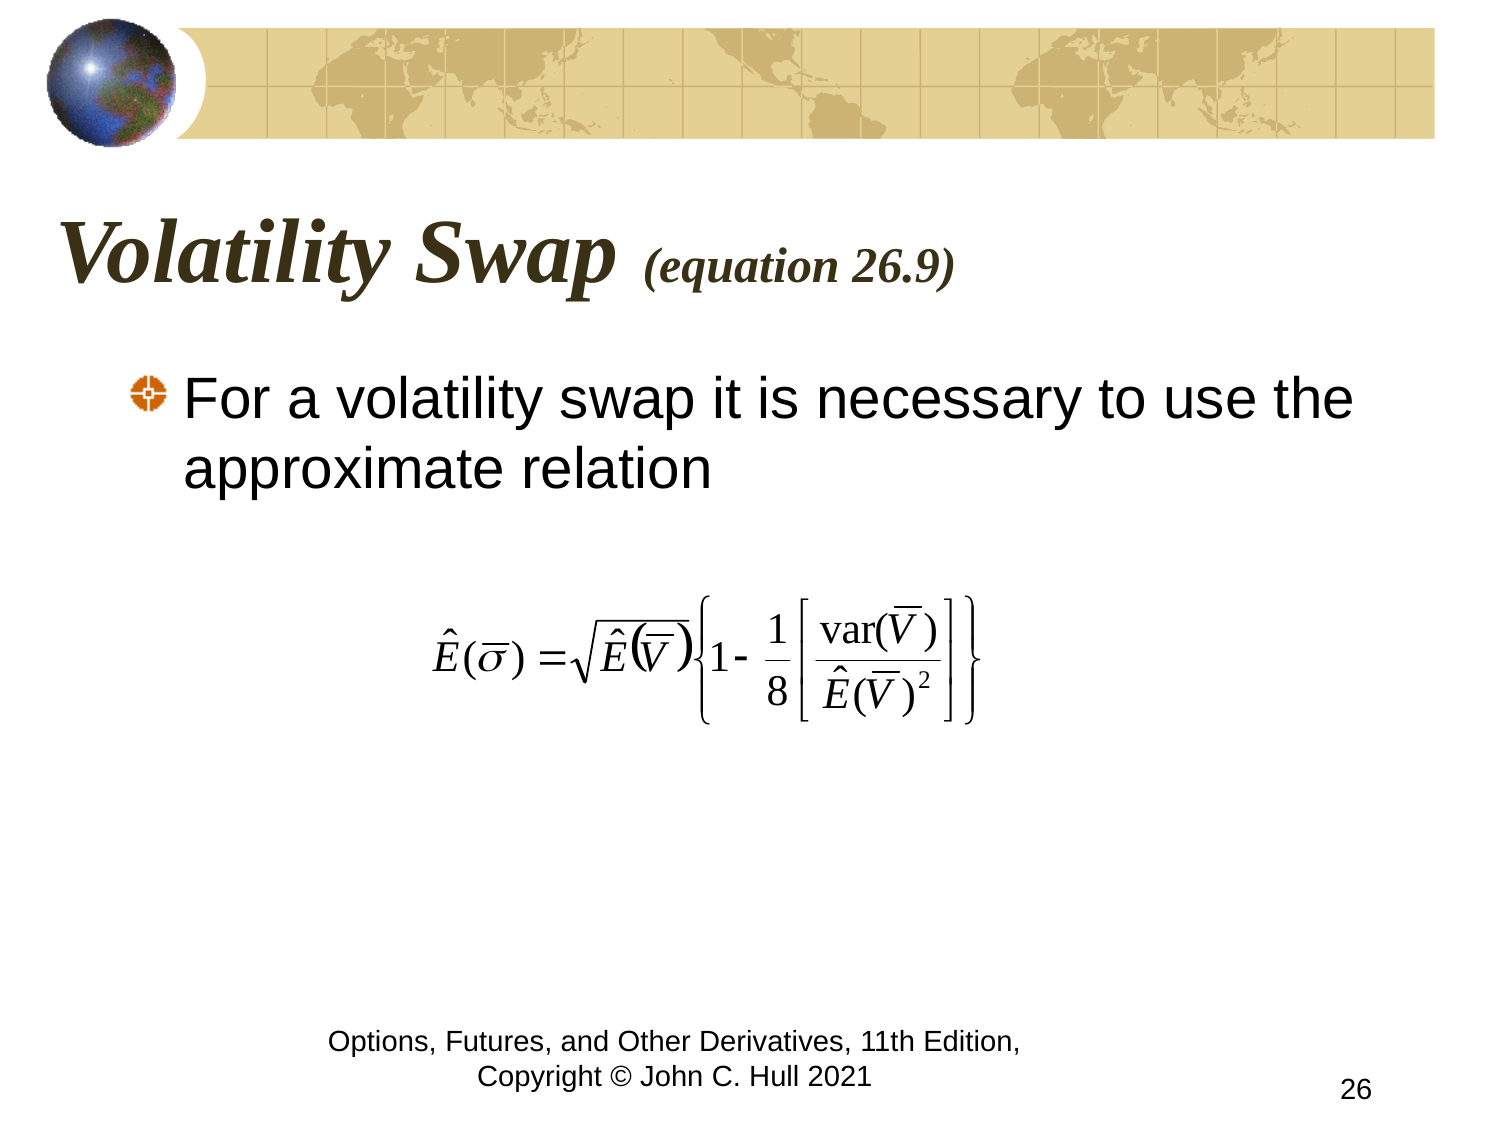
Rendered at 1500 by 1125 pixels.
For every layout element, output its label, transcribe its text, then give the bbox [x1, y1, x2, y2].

list For a volatility swap it is necessary to use the approximate relation [112, 352, 1388, 1028]
slide_number 26 [1074, 1037, 1388, 1113]
picture [127, 374, 169, 416]
picture [42, 14, 190, 151]
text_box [424, 587, 991, 734]
footer Options, Futures, and Other Derivatives, 11th Edition, Copyright © John C. Hull 2021 [262, 1028, 1088, 1101]
title Volatility Swap (equation 26.9) [40, 152, 1316, 341]
